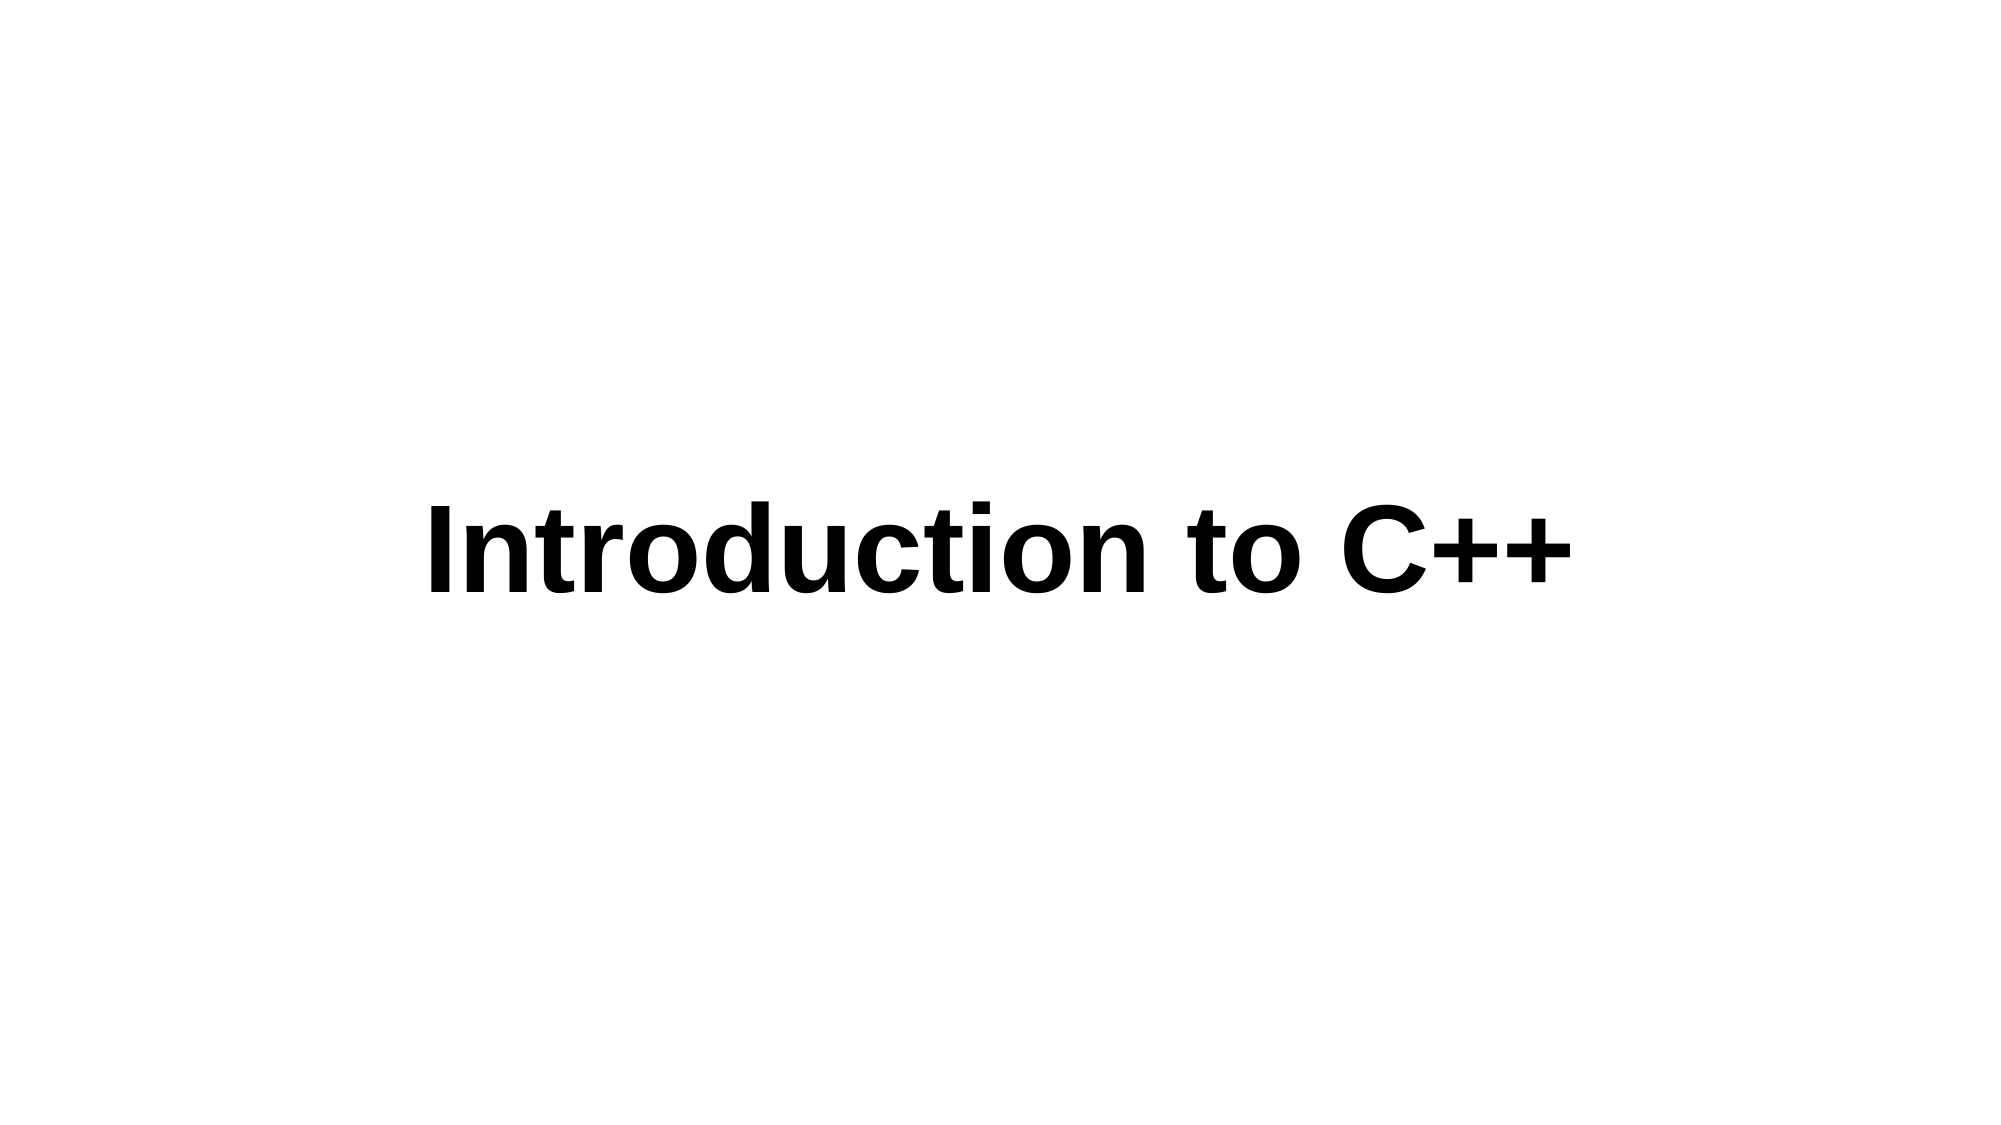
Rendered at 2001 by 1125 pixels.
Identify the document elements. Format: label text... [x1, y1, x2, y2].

title Introduction to C++ [0, 437, 2000, 663]
